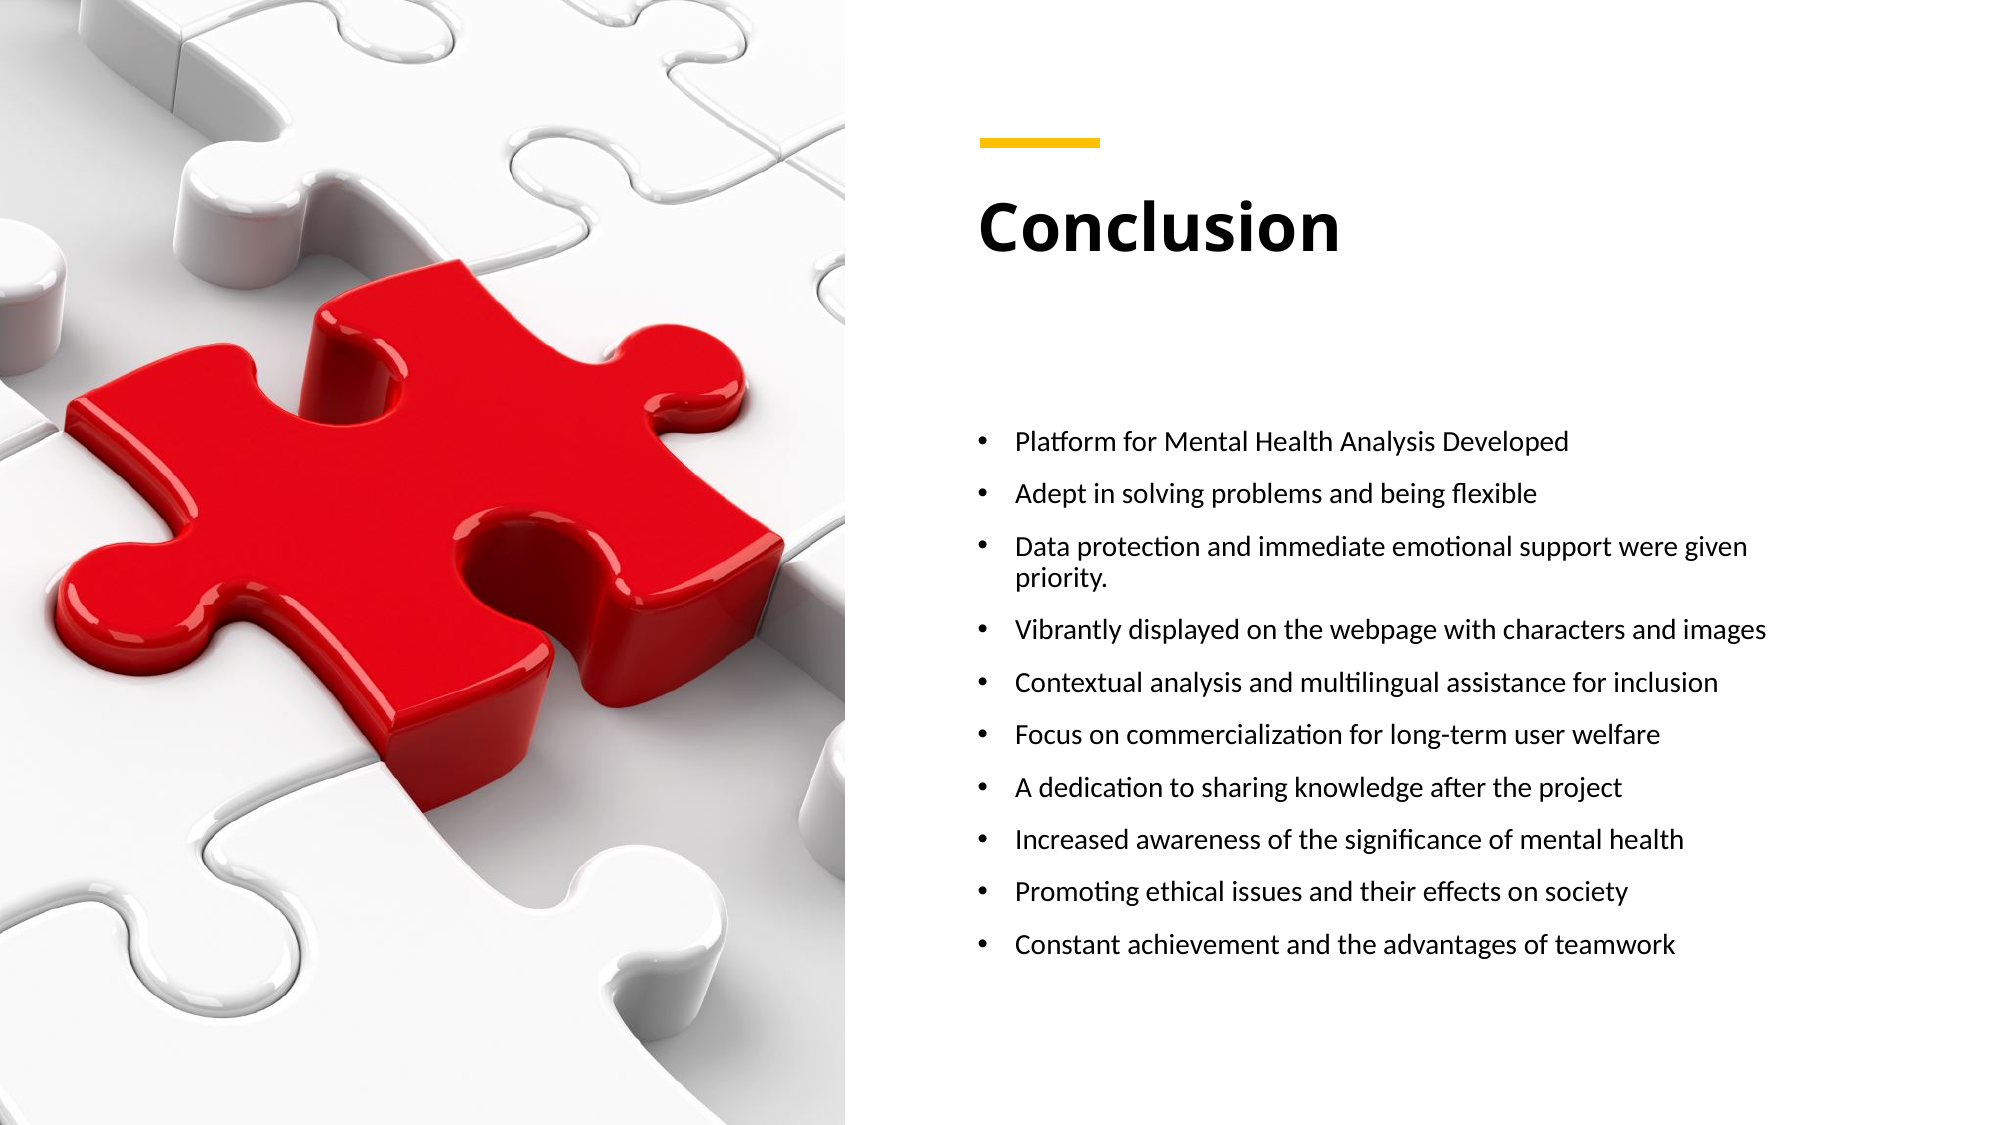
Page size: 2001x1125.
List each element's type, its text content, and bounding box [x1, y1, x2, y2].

title Conclusion [962, 186, 1856, 417]
picture [0, 0, 845, 1125]
list Platform for Mental Health Analysis Developed Adept in solving problems and being flexible Data protection and immediate emotional support were given priority. Vibrantly displayed on the webpage with characters and images Contextual analysis and multilingual assistance for inclusion Focus on commercialization for long-term user welfare A dedication to sharing knowledge after the project Increased awareness of the significance of mental health Promoting ethical issues and their effects on society Constant achievement and the advantages of teamwork [962, 418, 1856, 1008]
